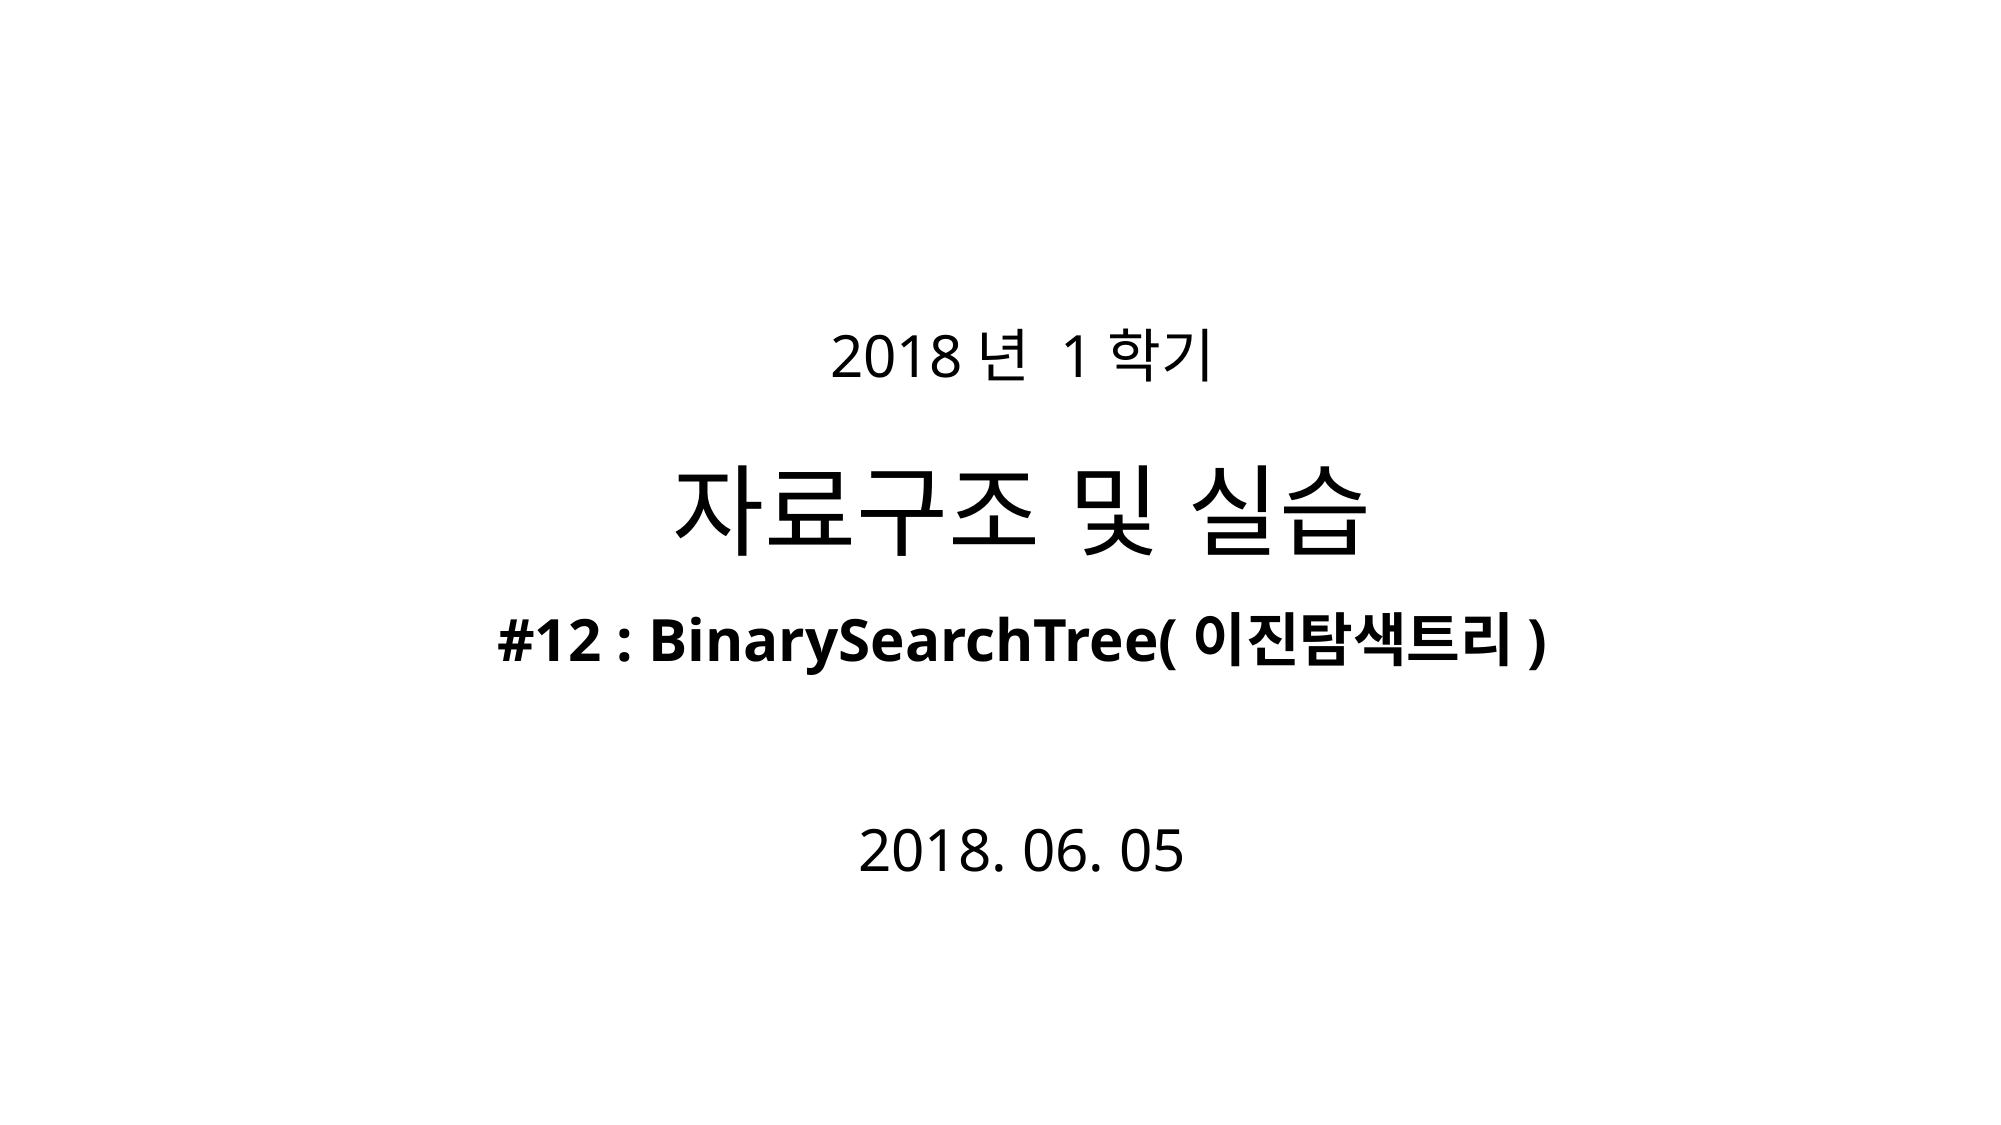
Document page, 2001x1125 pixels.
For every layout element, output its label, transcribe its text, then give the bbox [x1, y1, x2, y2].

title 2018년 1학기 자료구조 및 실습 #12 : BinarySearchTree(이진탐색트리) 2018. 06. 05 [252, 223, 1792, 891]
